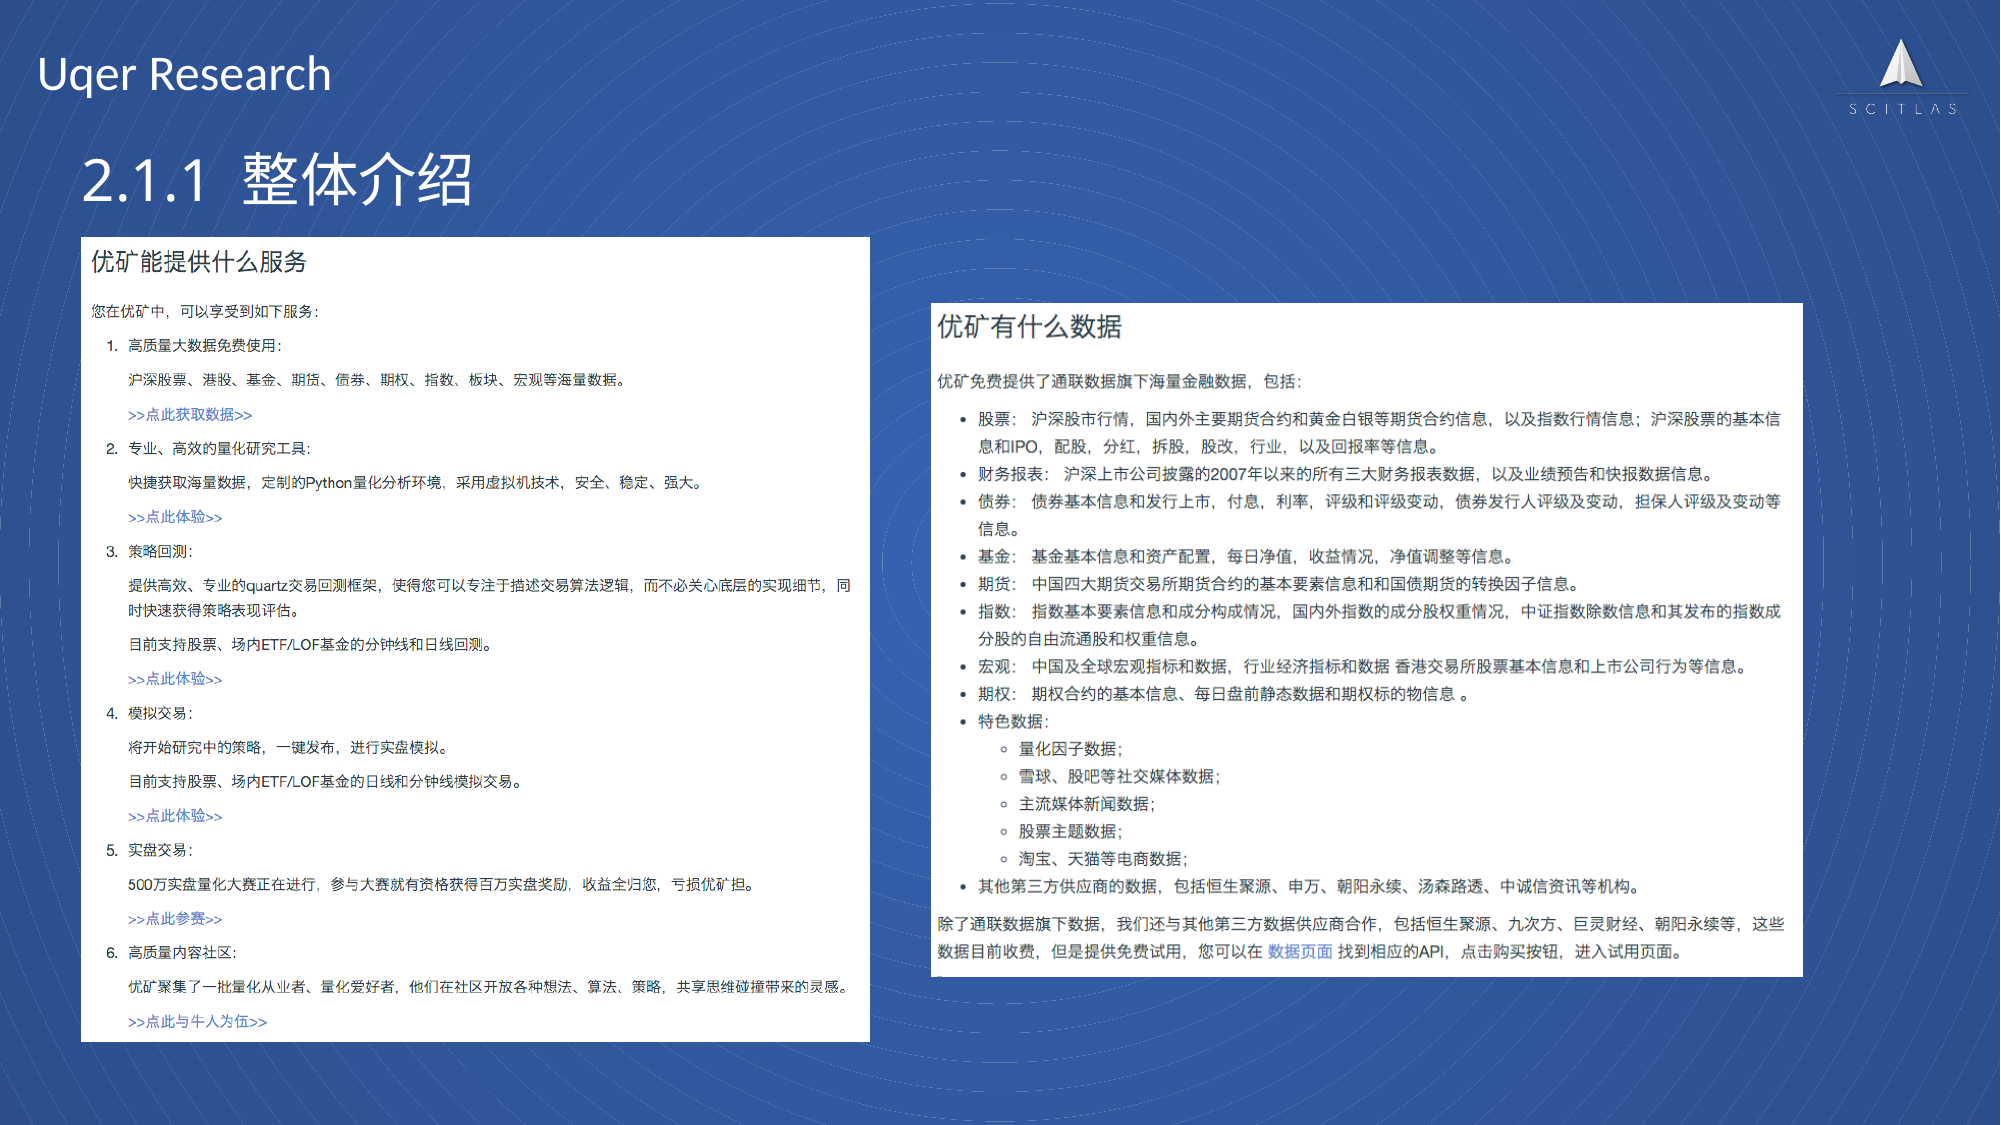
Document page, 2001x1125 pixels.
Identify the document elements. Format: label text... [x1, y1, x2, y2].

picture [1802, 0, 2000, 142]
text_box [0, 0, 2000, 1125]
picture [931, 303, 1803, 977]
text_box Uqer Research [22, 32, 778, 108]
text_box 2.1.1 整体介绍 [67, 135, 1833, 306]
picture [81, 237, 870, 1042]
